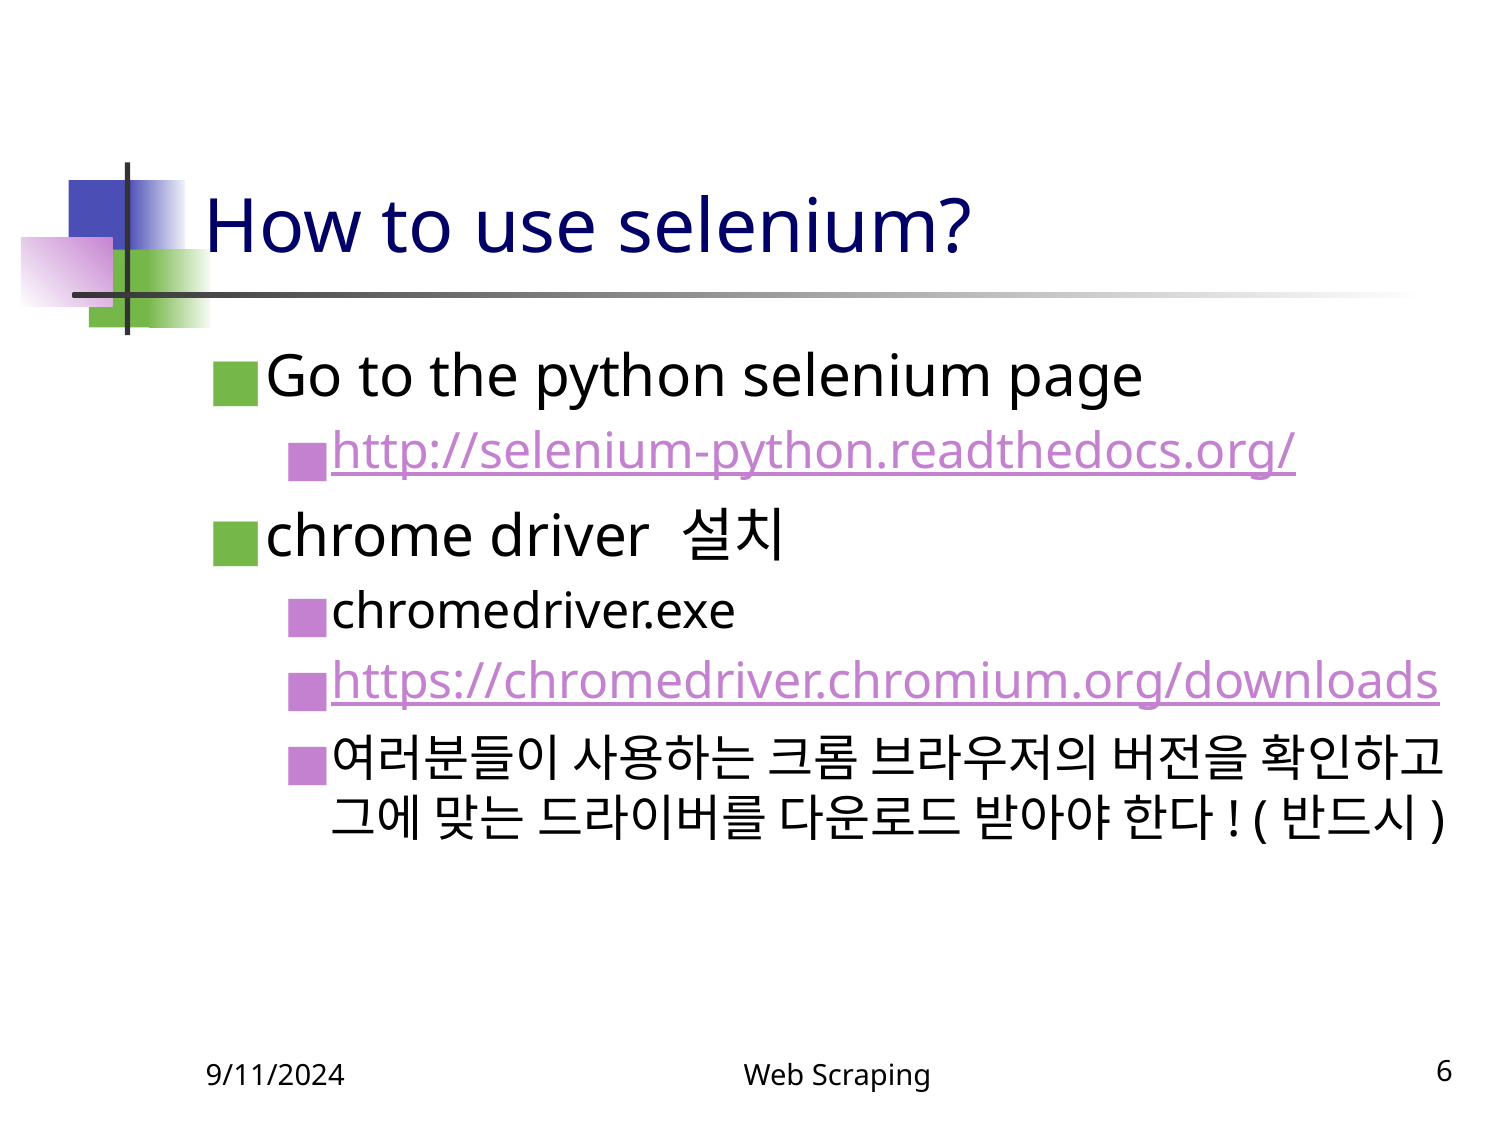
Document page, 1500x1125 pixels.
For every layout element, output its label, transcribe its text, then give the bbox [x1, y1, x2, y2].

footer Web Scraping [600, 1024, 1075, 1100]
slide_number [190, 1024, 504, 1100]
slide_number ‹#› [1155, 1024, 1468, 1100]
title How to use selenium? [188, 35, 1468, 275]
list Go to the python selenium page http://selenium-python.readthedocs.org/ chrome driver 설치 chromedriver.exe https://chromedriver.chromium.org/downloads 여러분들이 사용하는 크롬 브라우저의 버전을 확인하고 그에 맞는 드라이버를 다운로드 받아야 한다! (반드시) [193, 331, 1469, 1006]
